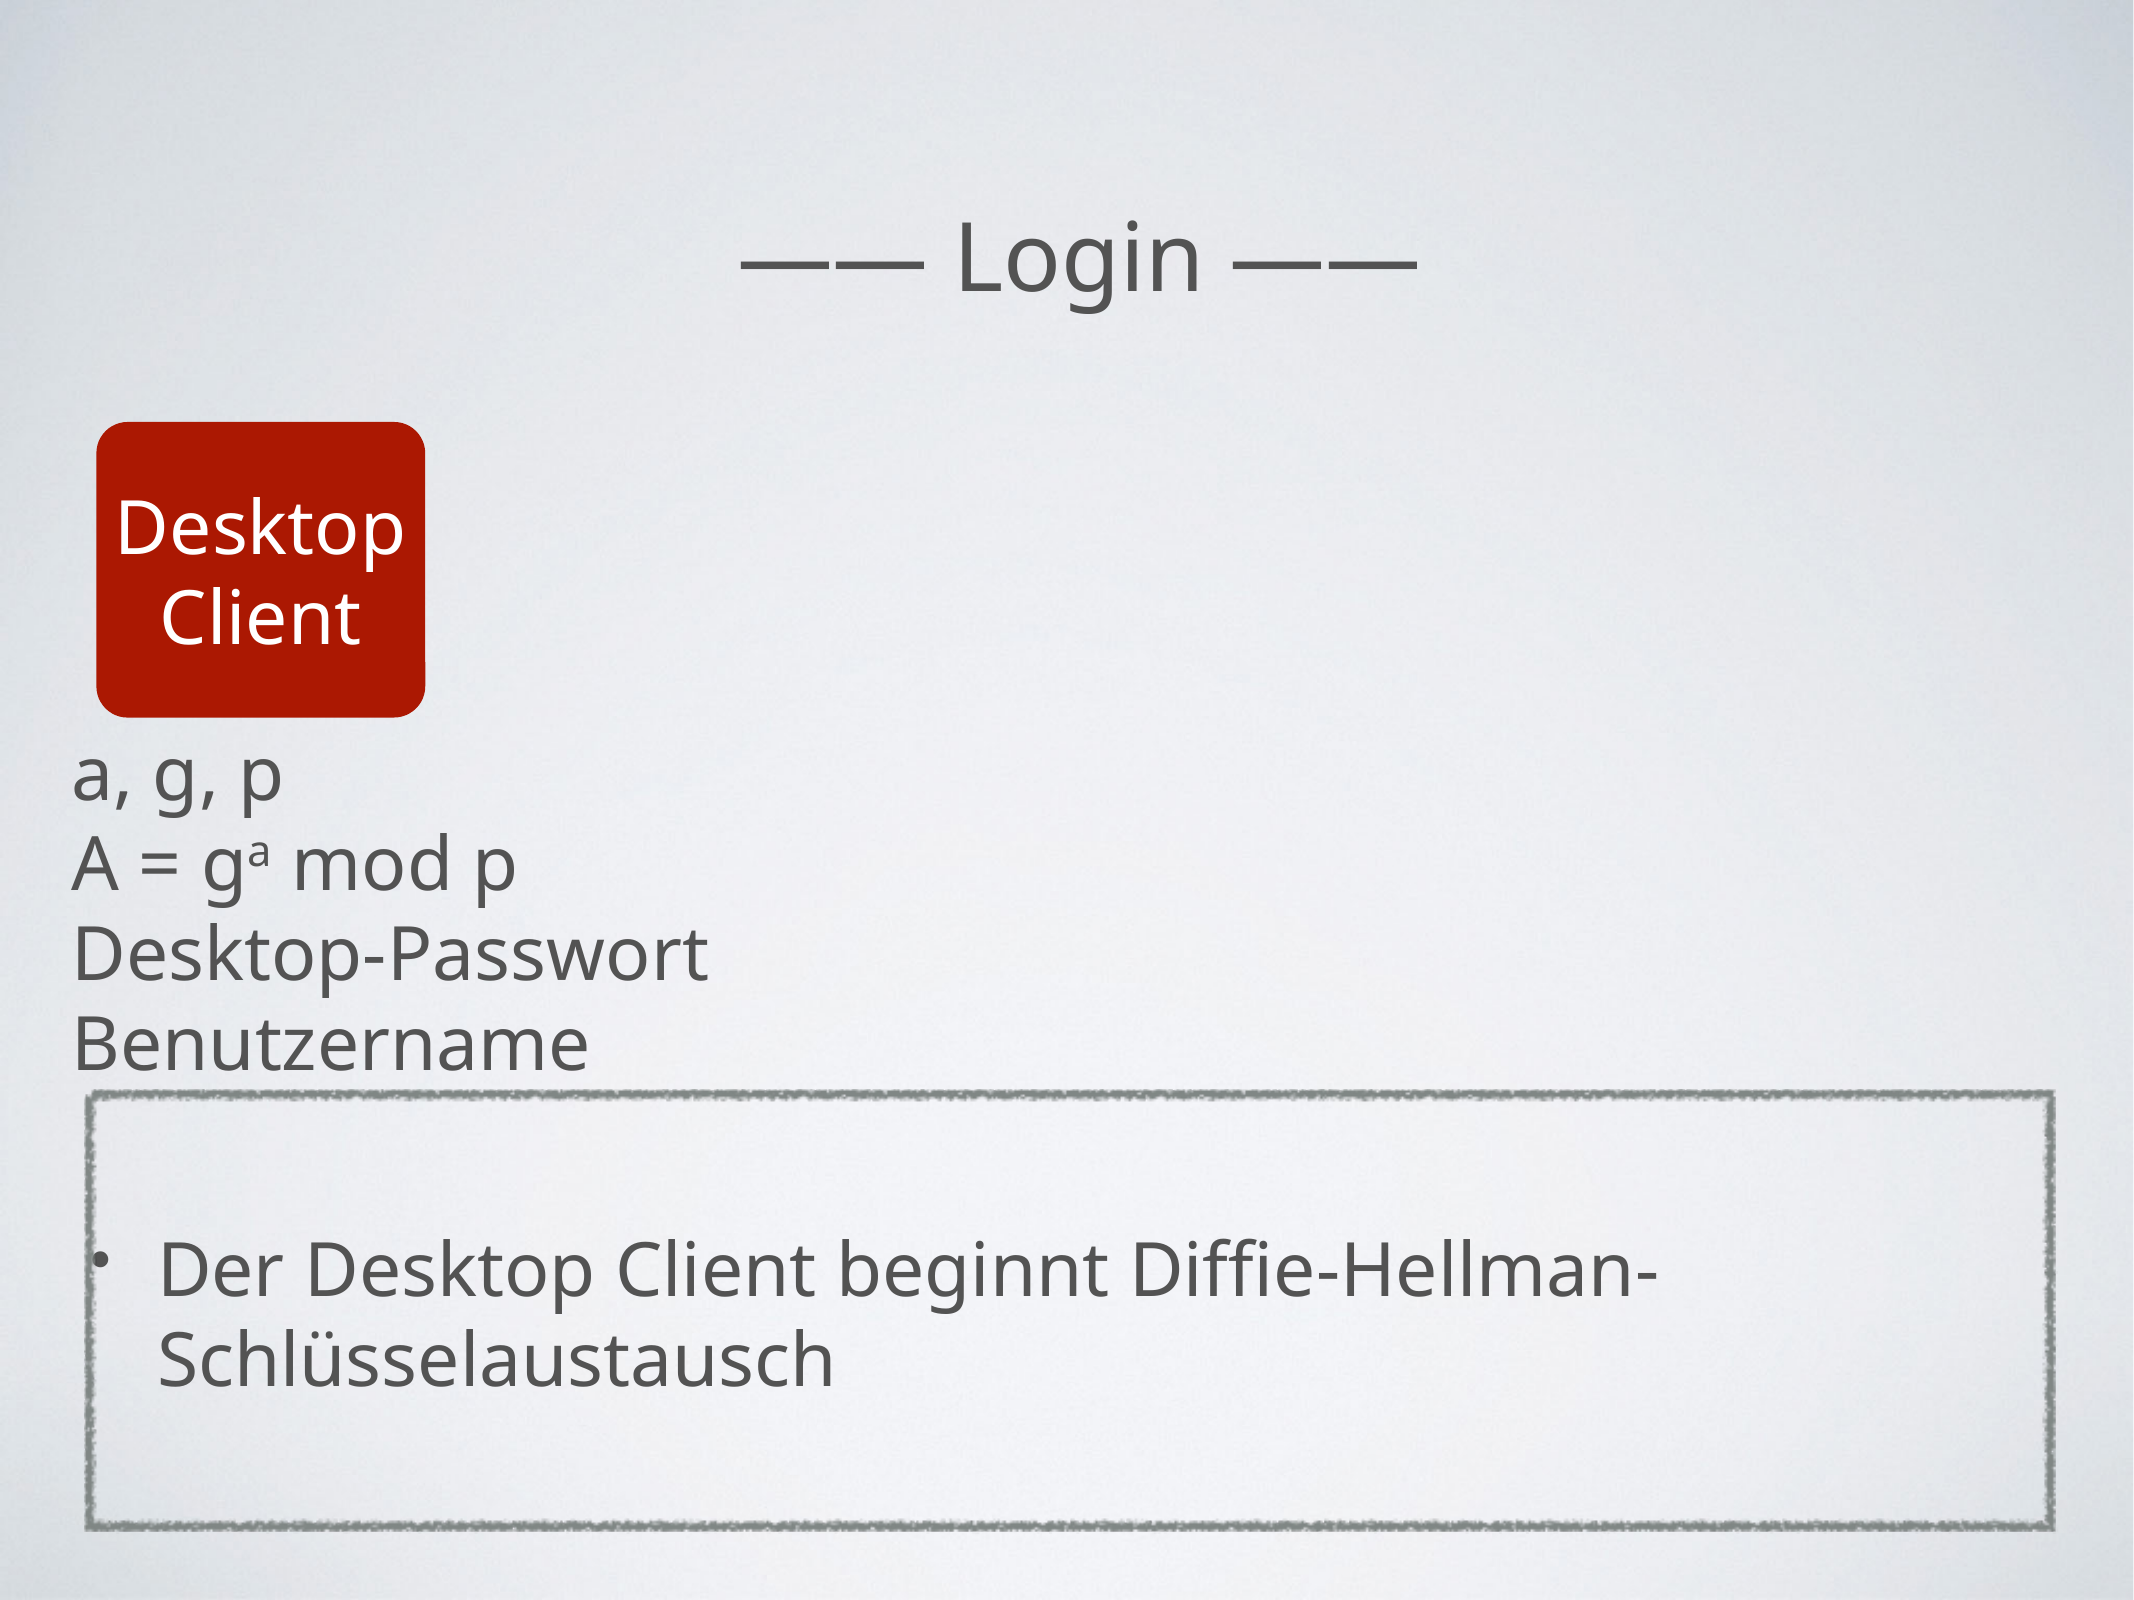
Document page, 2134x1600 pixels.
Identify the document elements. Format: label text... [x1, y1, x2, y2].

text_box a, g, p A = ga mod p Desktop-Passwort Benutzername [71, 725, 710, 1086]
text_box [83, 1089, 2058, 1535]
text_box Desktop Client [96, 421, 426, 718]
picture [0, 0, 2134, 1600]
title —— Login —— [57, 41, 2076, 443]
